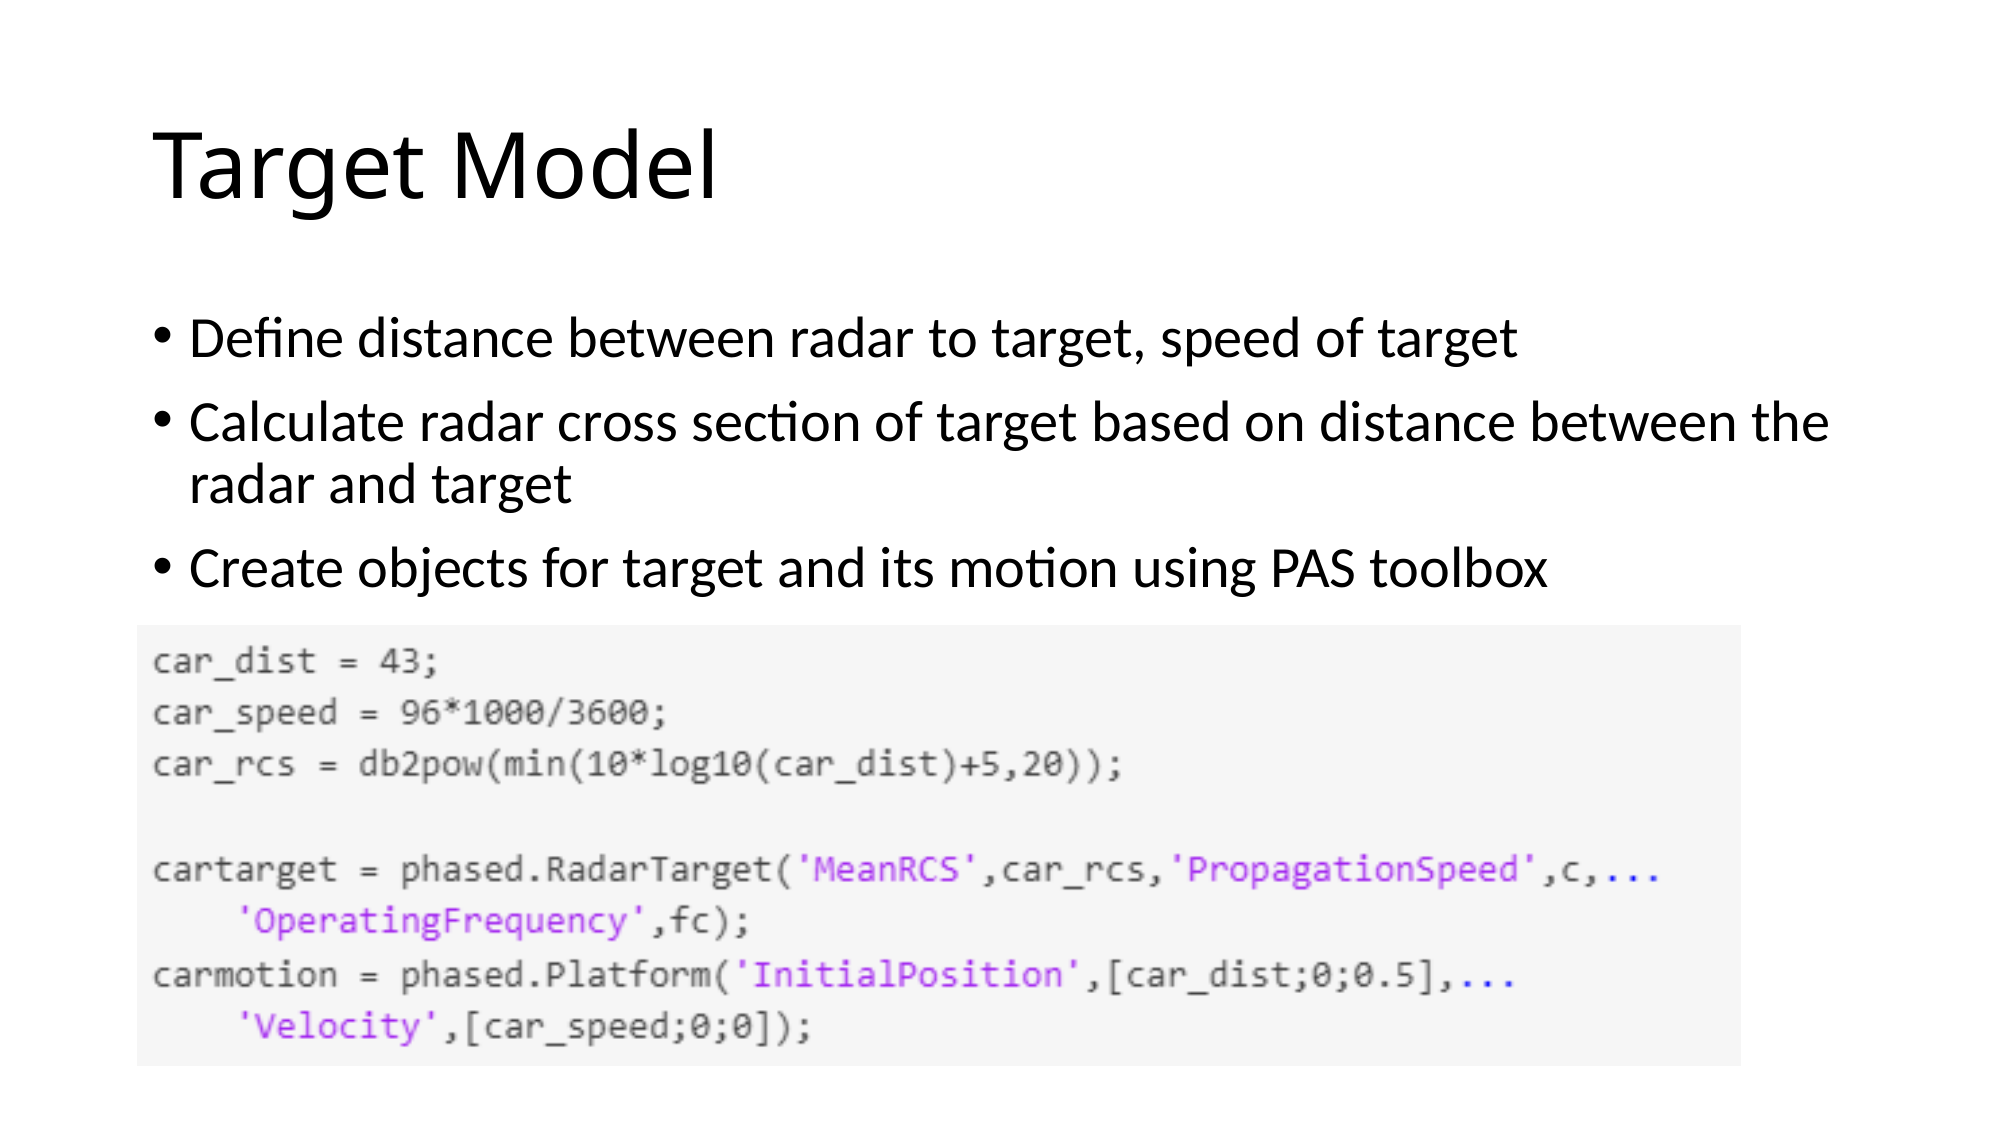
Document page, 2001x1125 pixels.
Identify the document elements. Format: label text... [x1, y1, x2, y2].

title Target Model [137, 59, 1863, 278]
picture [137, 625, 1741, 1066]
list Define distance between radar to target, speed of target Calculate radar cross section of target based on distance between the radar and target Create objects for target and its motion using PAS toolbox [137, 299, 1863, 1014]
